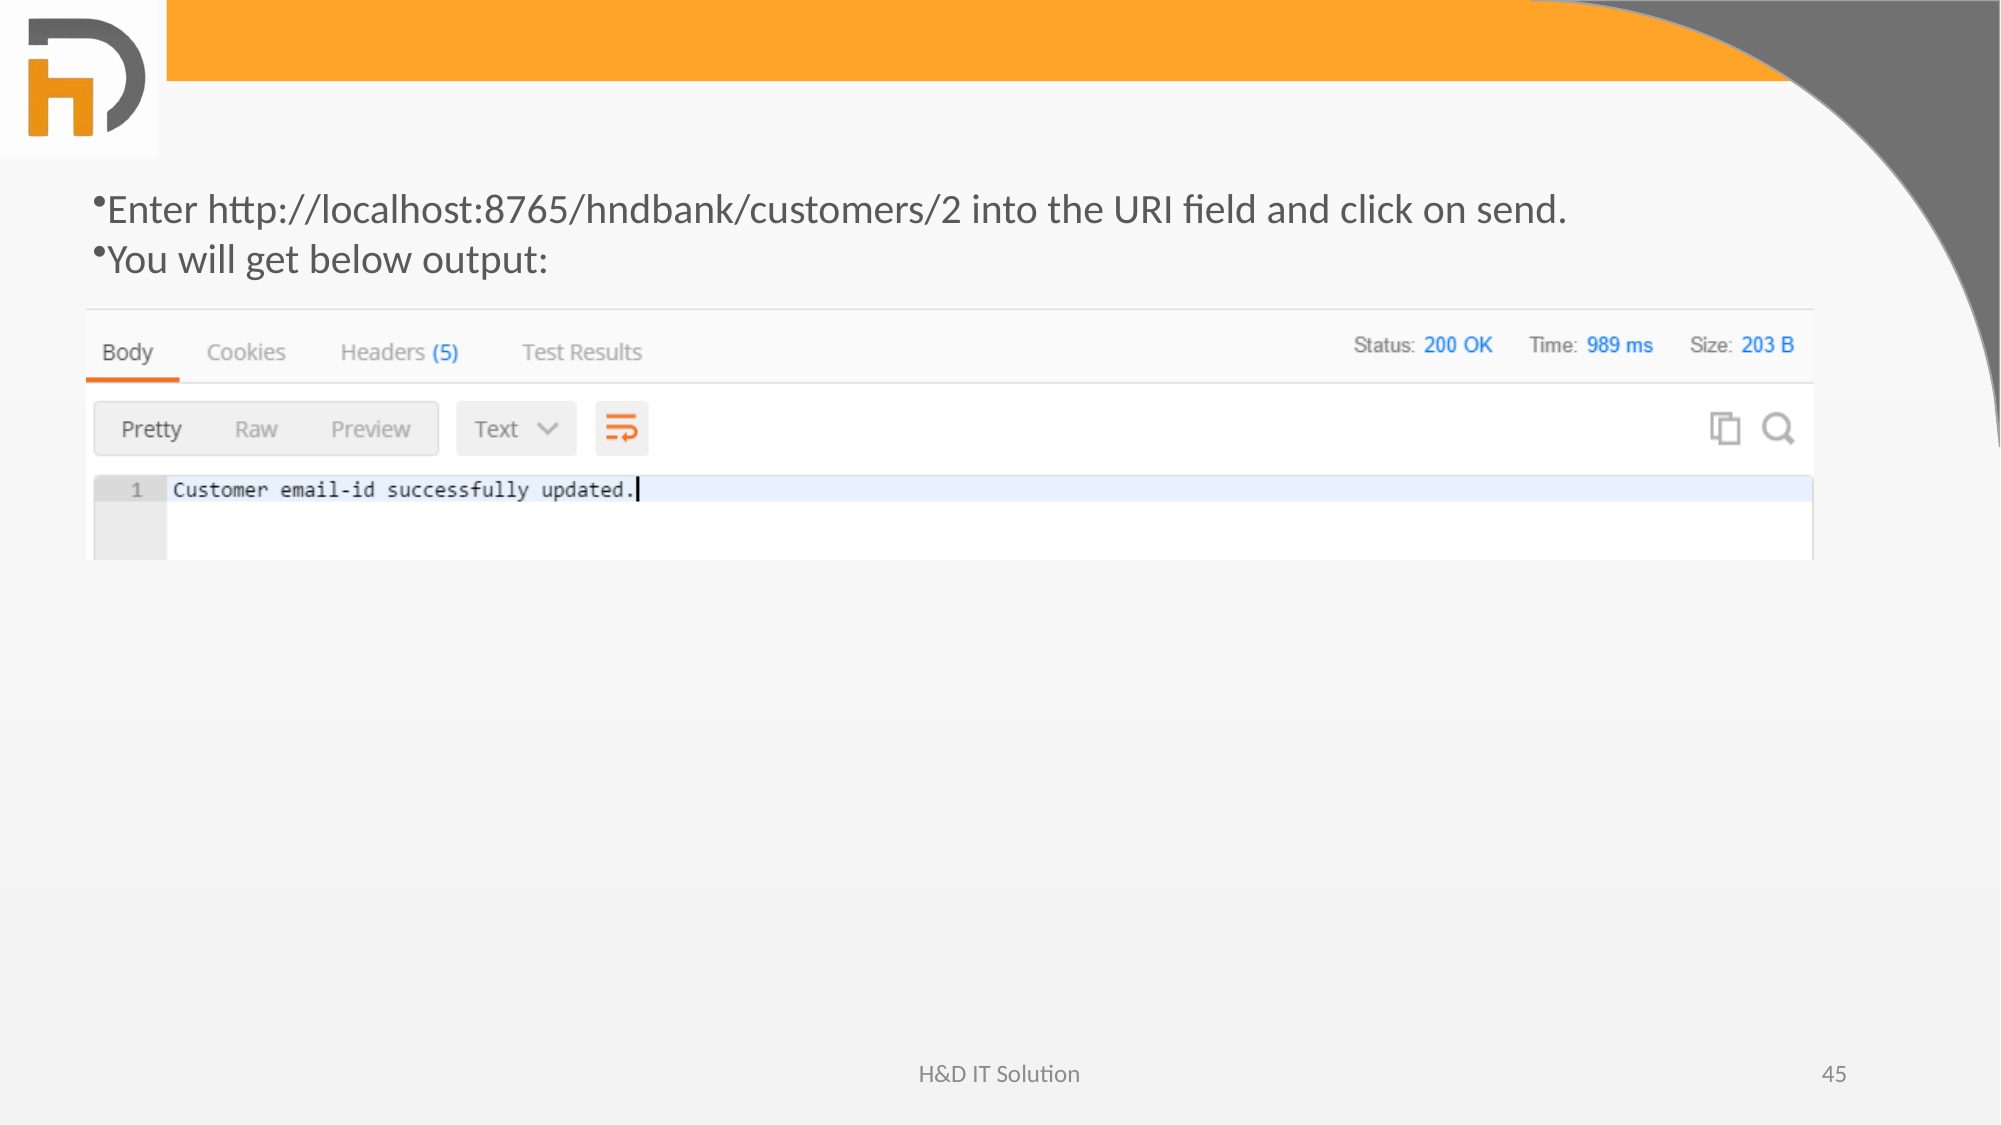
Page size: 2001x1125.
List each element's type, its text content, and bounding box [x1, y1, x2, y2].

picture [0, 0, 157, 157]
footer H&D IT Solution [662, 1042, 1338, 1103]
slide_number 45 [1412, 1042, 1863, 1103]
picture [86, 307, 1814, 560]
text_box Enter http://localhost:8765/hndbank/customers/2 into the URI field and click on send. You will get below output: [77, 129, 1905, 530]
